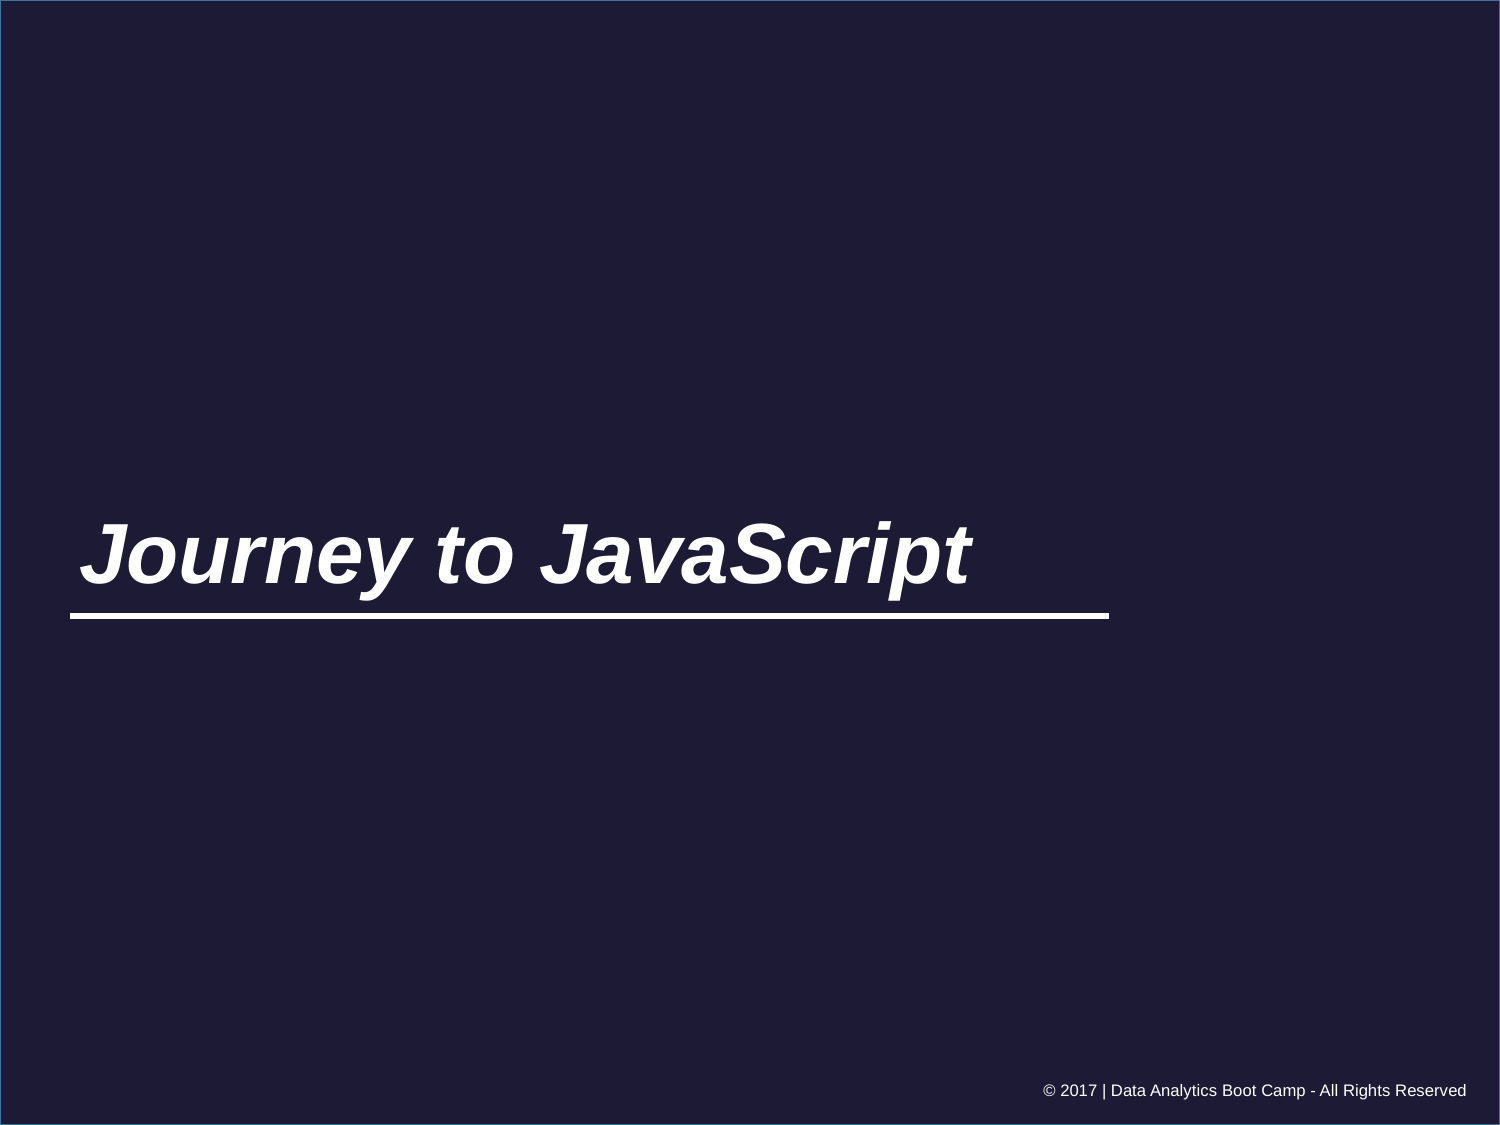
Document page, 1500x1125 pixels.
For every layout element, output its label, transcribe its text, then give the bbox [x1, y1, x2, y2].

title Journey to JavaScript [64, 484, 1415, 628]
